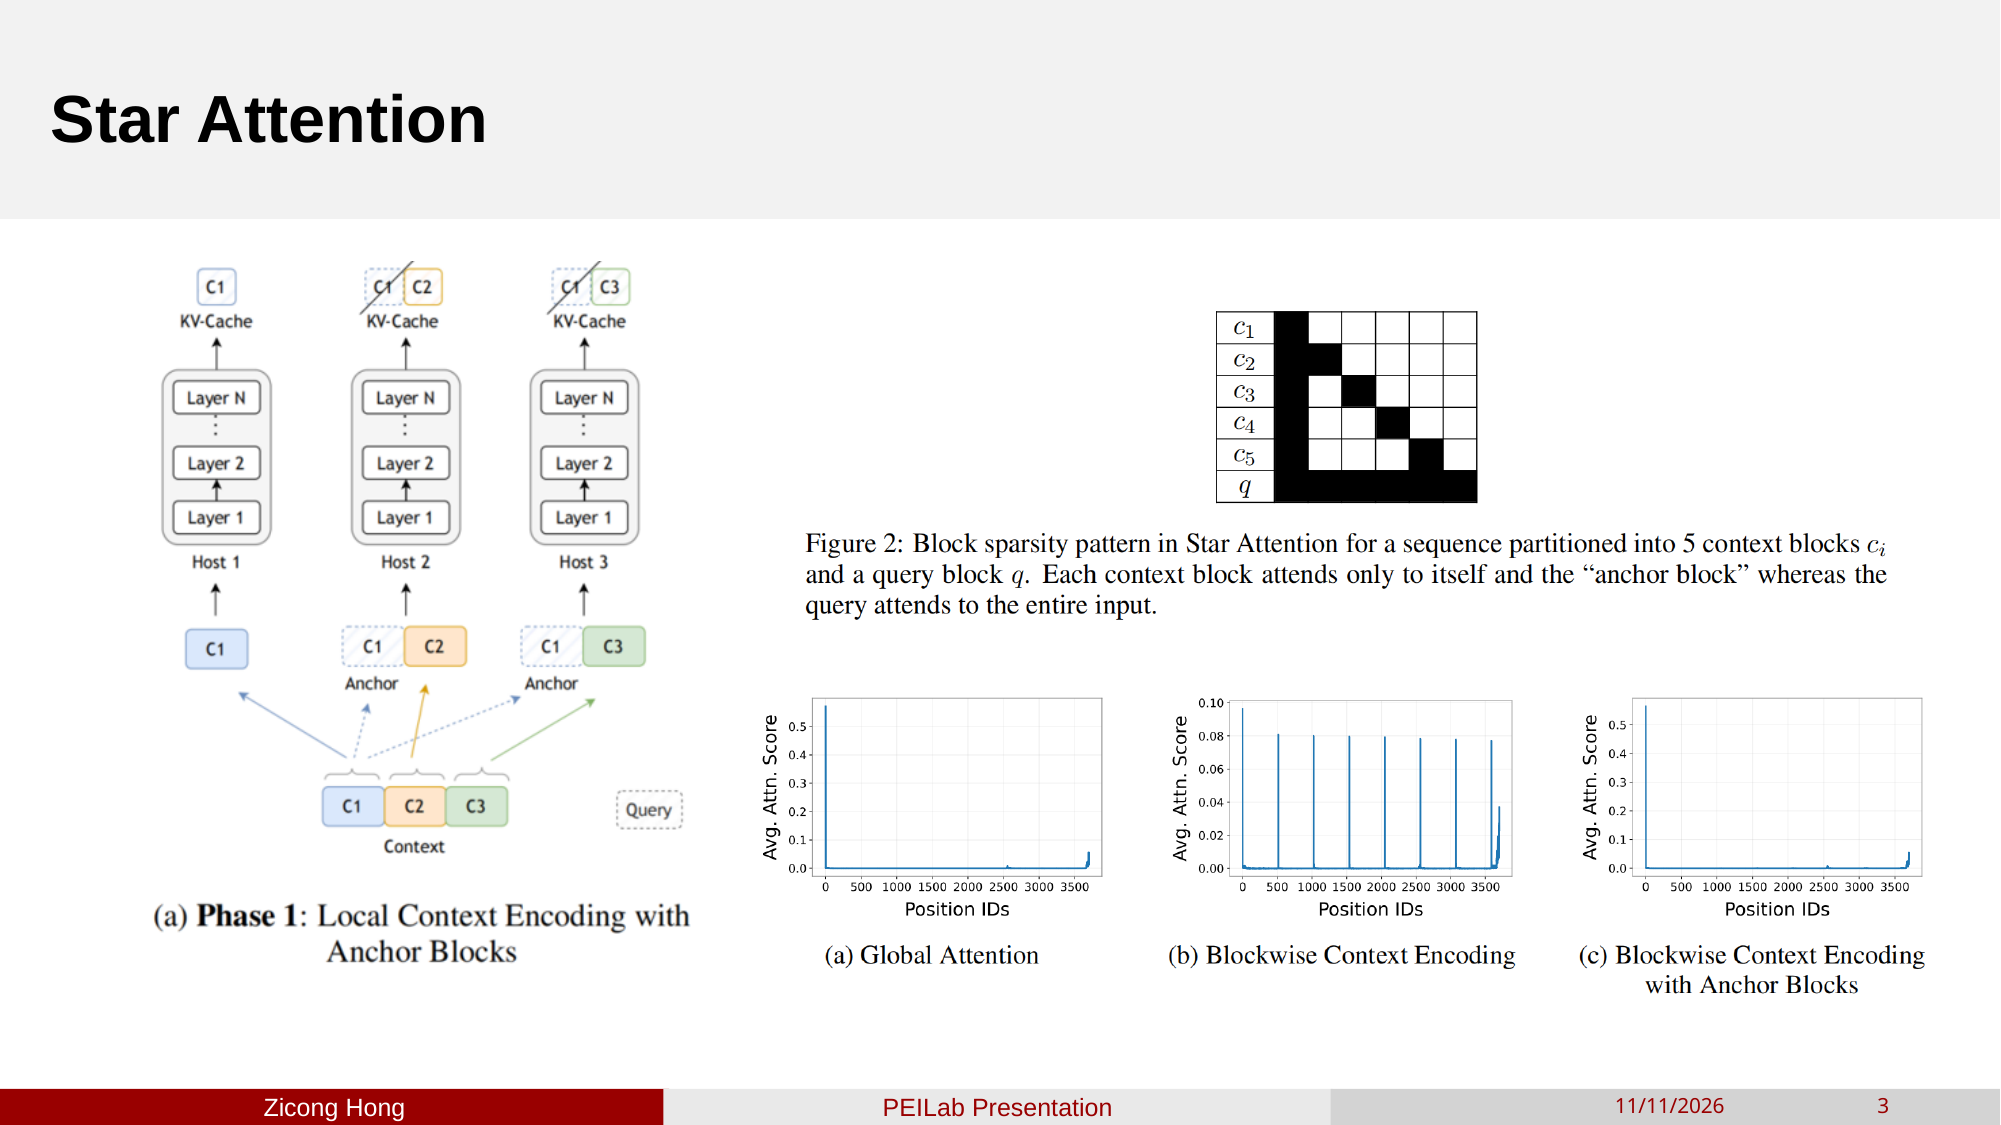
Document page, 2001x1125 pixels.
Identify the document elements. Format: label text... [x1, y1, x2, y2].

picture [145, 261, 714, 988]
picture [759, 687, 1940, 1003]
title Star Attention [35, 10, 1965, 160]
picture [759, 261, 1931, 629]
